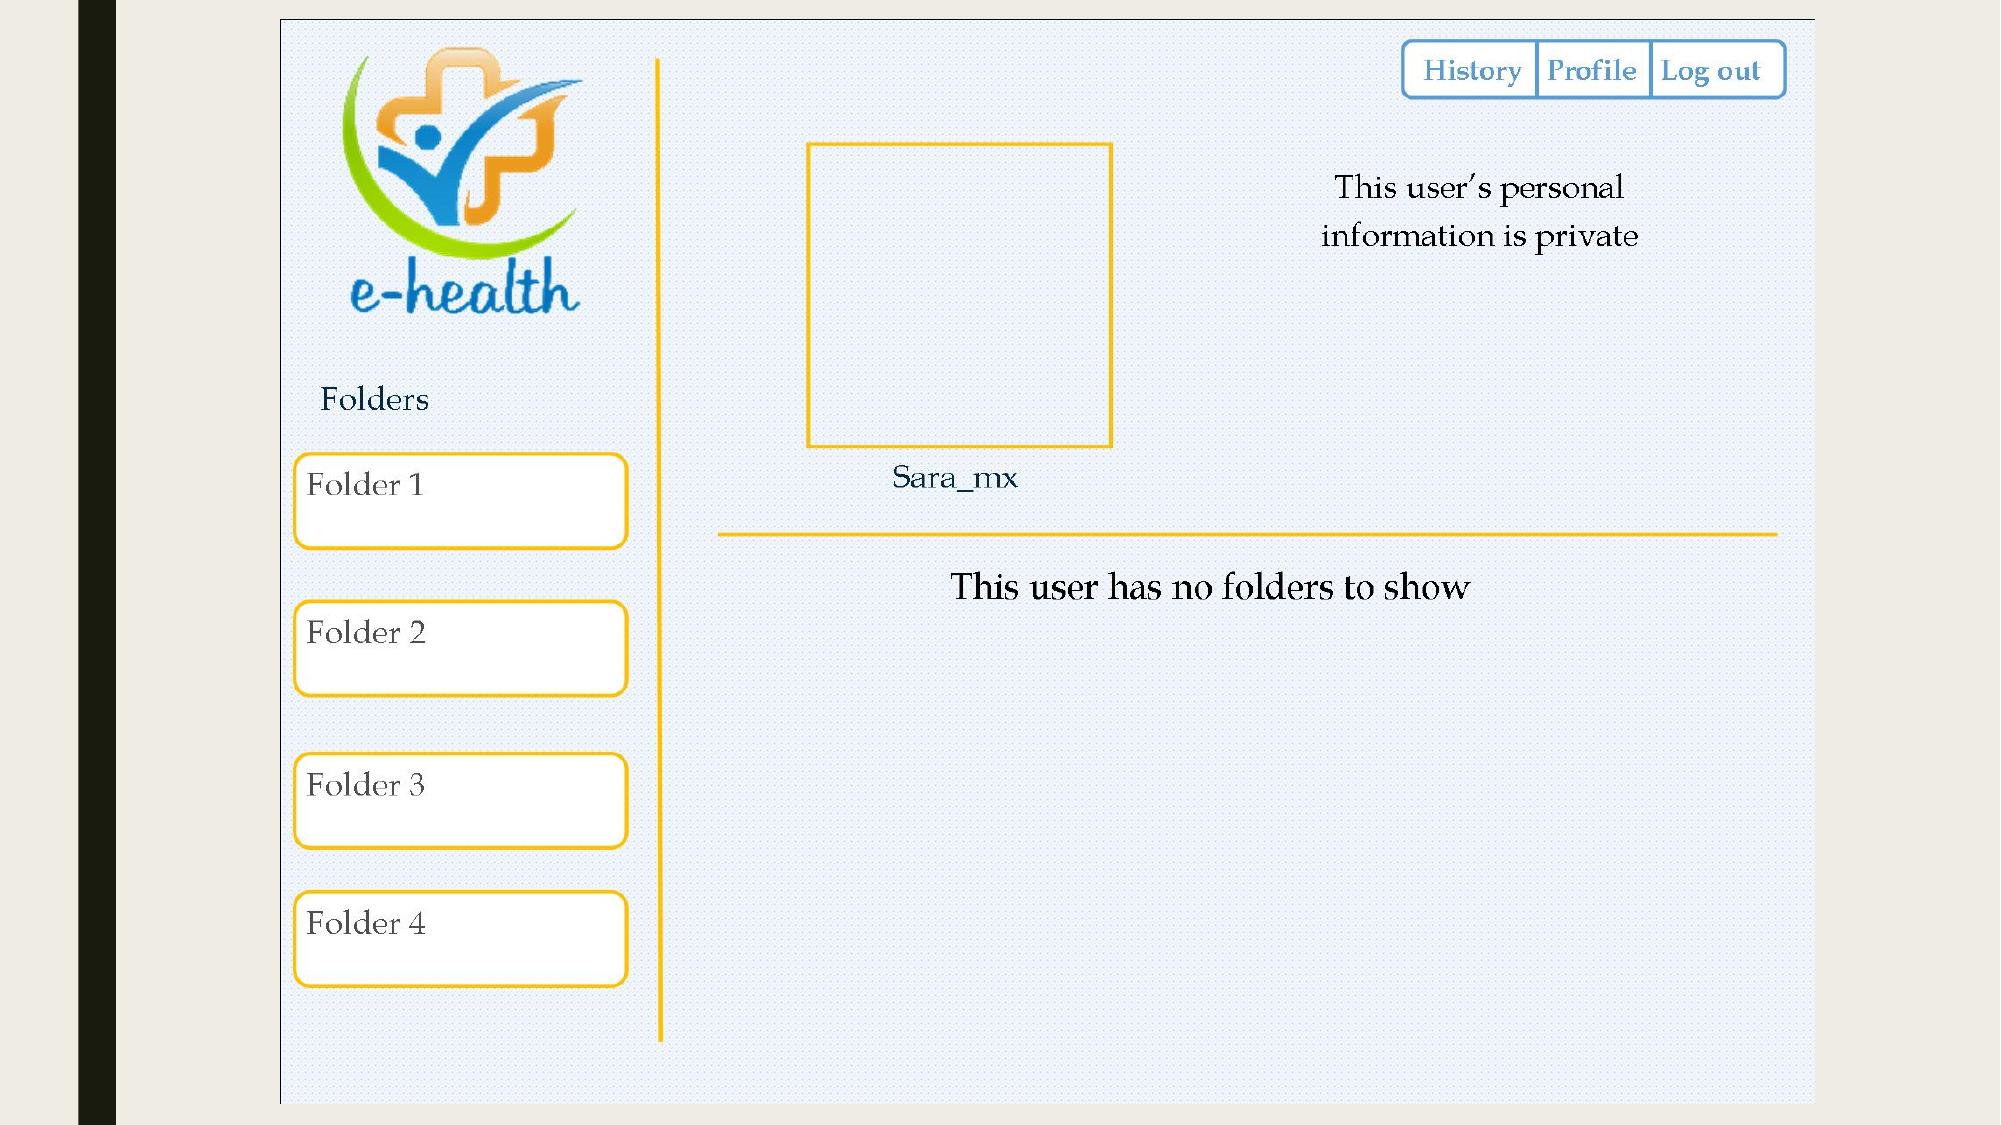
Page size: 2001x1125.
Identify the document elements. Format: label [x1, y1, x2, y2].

list [280, 19, 1815, 1104]
